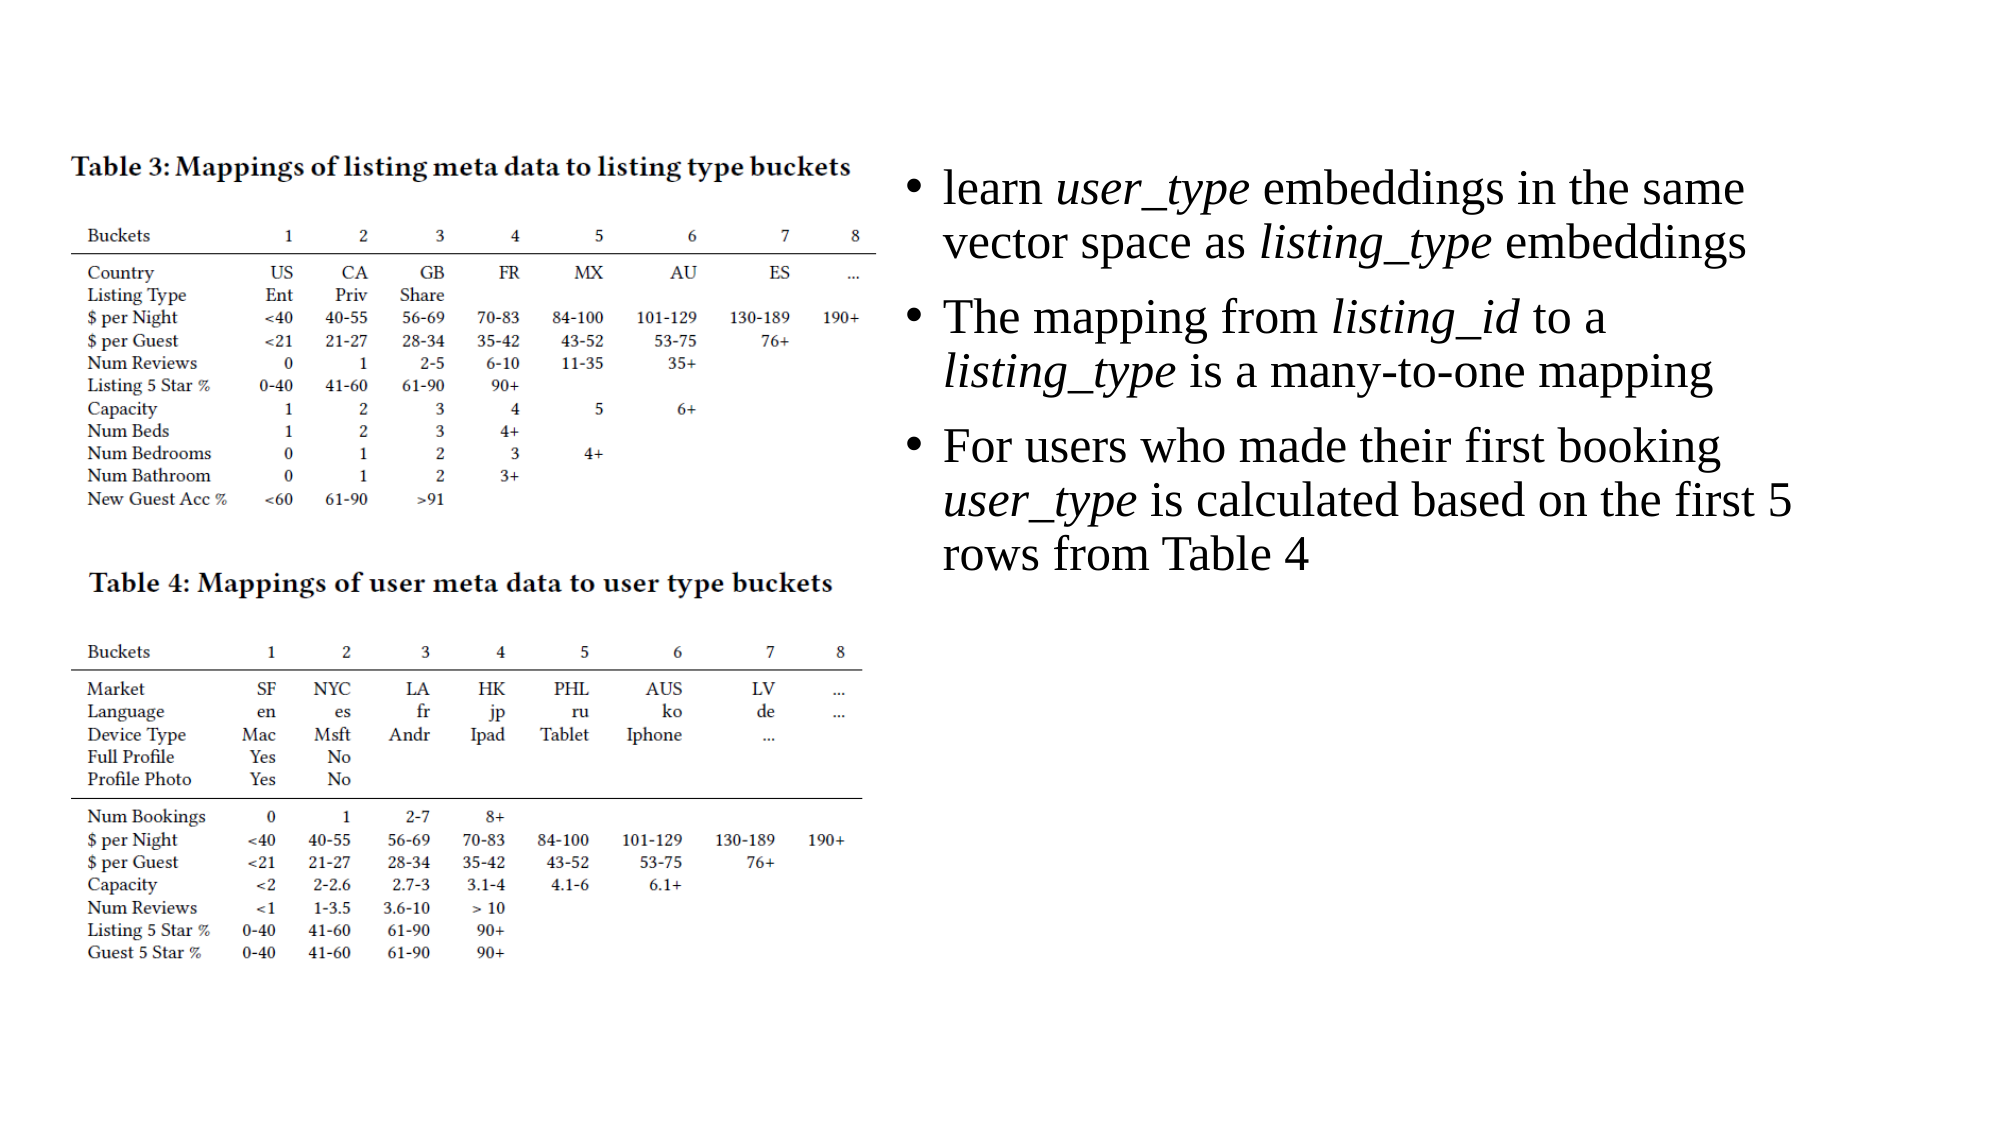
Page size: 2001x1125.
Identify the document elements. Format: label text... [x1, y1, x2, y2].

picture [53, 147, 891, 970]
list learn user_type embeddings in the same vector space as listing_type embeddings The mapping from listing_id to a listing_type is a many-to-one mapping For users who made their first booking user_type is calculated based on the first 5 rows from Table 4 [891, 154, 1863, 970]
